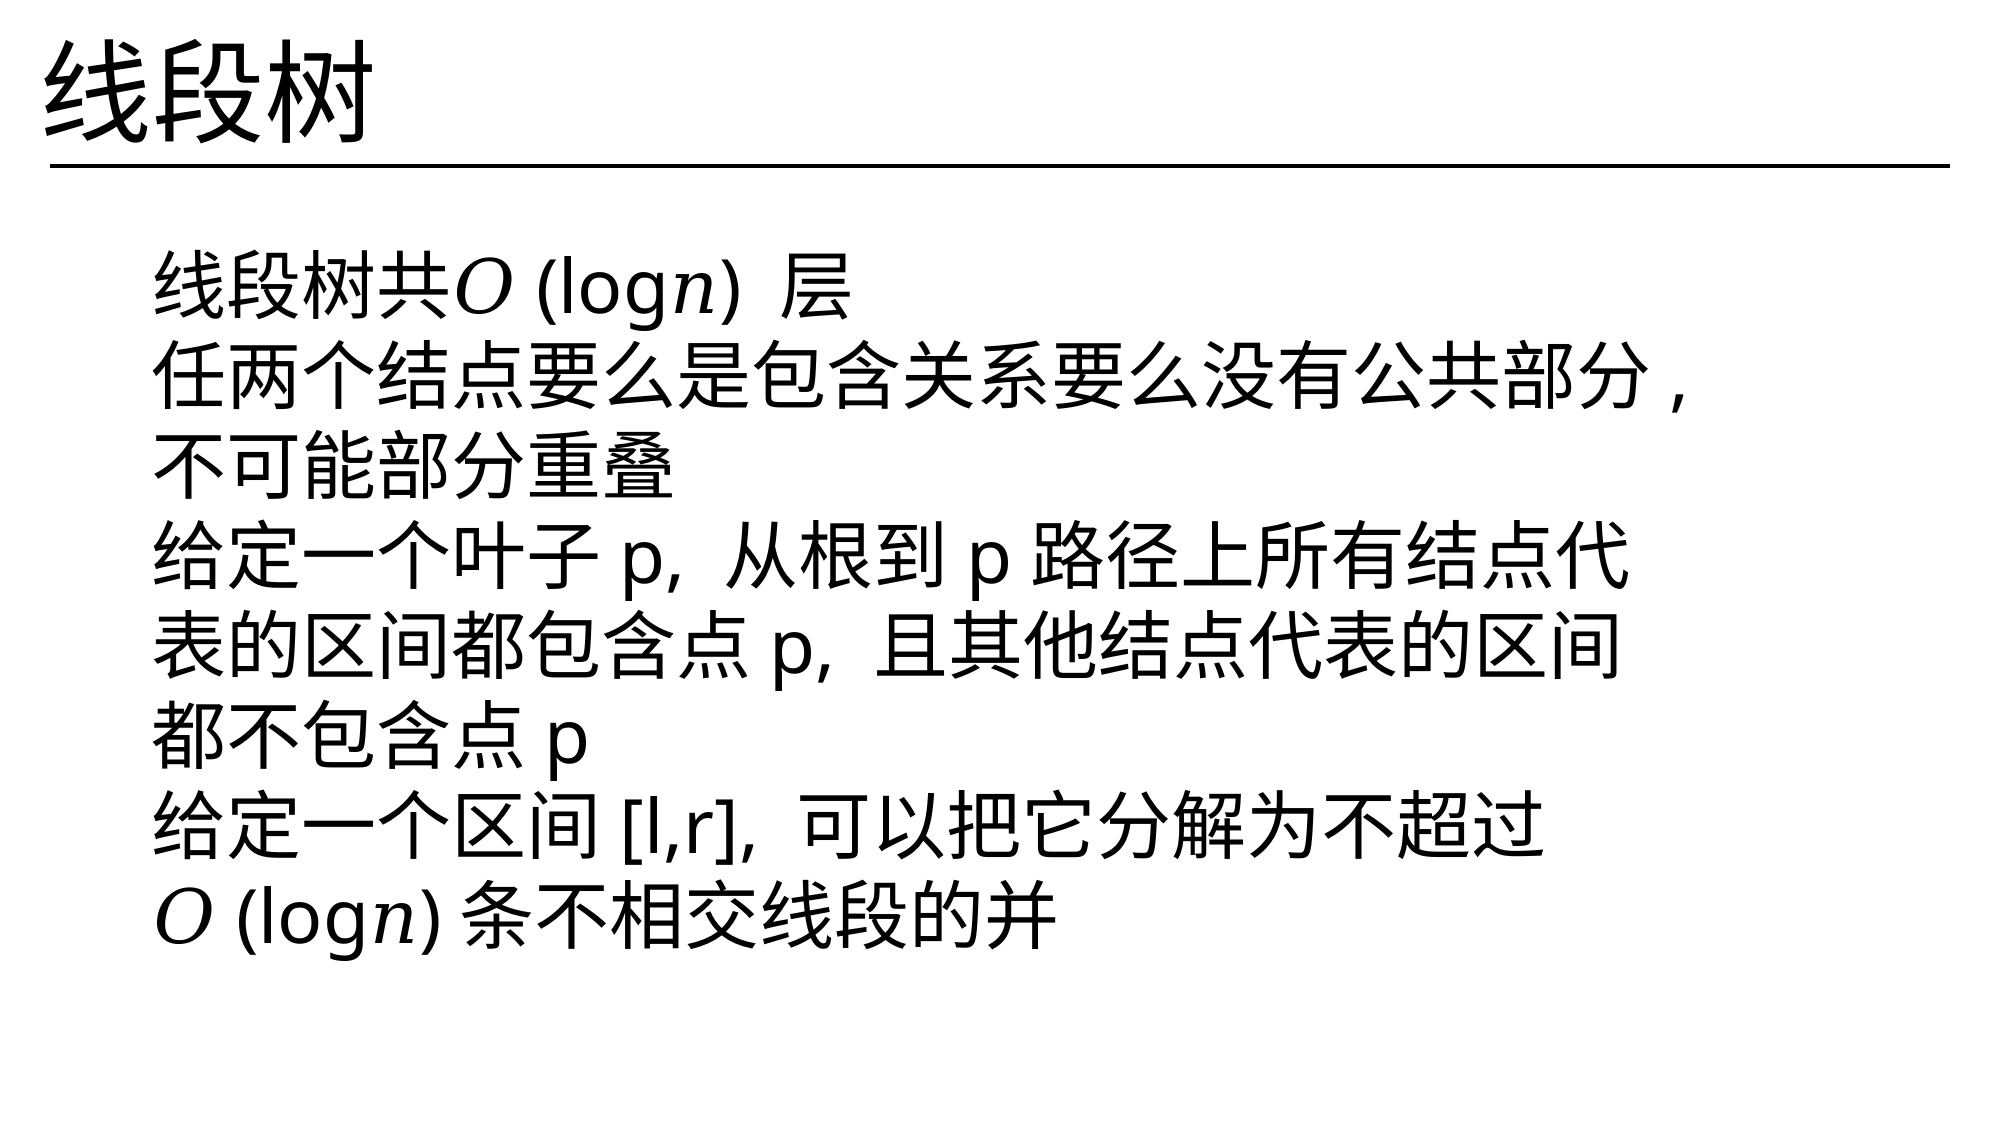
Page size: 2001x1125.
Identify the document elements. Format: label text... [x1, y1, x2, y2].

text_box 线段树共𝑂(log𝑛) 层 任两个结点要么是包含关系要么没有公共部分, 不可能部分重叠 给定一个叶子p, 从根到p路径上所有结点代表的区间都包含点p, 且其他结点代表的区间都不包含点p 给定一个区间[l,r], 可以把它分解为不超过𝑂(log𝑛)条不相交线段的并 [136, 230, 1711, 966]
text_box 线段树 [24, 14, 1030, 164]
